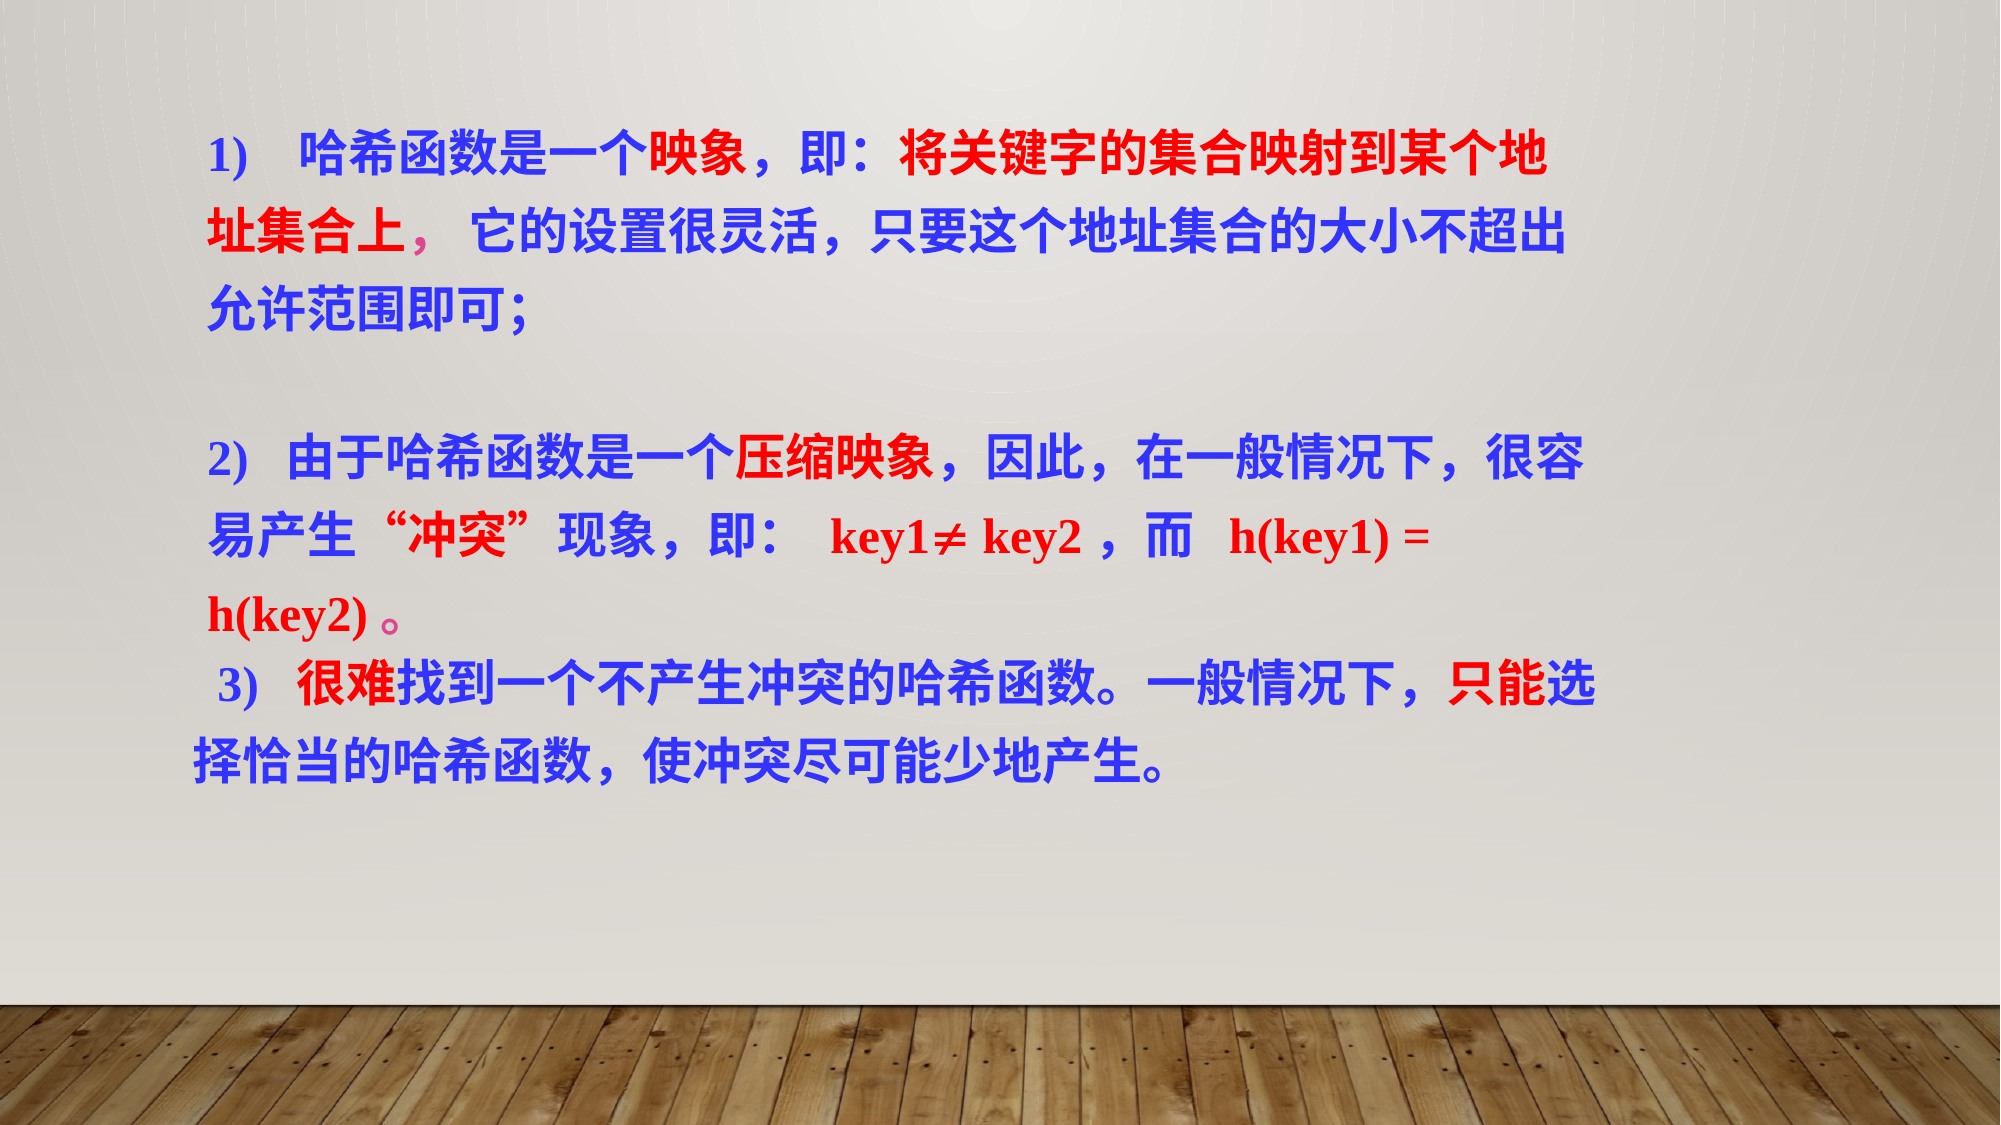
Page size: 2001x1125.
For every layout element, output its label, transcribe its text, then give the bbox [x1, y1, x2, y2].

picture [0, 1005, 2000, 1125]
text_box 2) 由于哈希函数是一个压缩映象，因此，在一般情况下，很容易产生“冲突”现象，即： key1 key2，而 h(key1) = h(key2)。 [192, 400, 1610, 626]
text_box 1) 哈希函数是一个映象，即：将关键字的集合映射到某个地址集合上， 它的设置很灵活，只要这个地址集合的大小不超出允许范围即可； [203, 95, 1598, 345]
text_box 3) 很难找到一个不产生冲突的哈希函数。一般情况下，只能选择恰当的哈希函数，使冲突尽可能少地产生。 [177, 626, 1653, 797]
